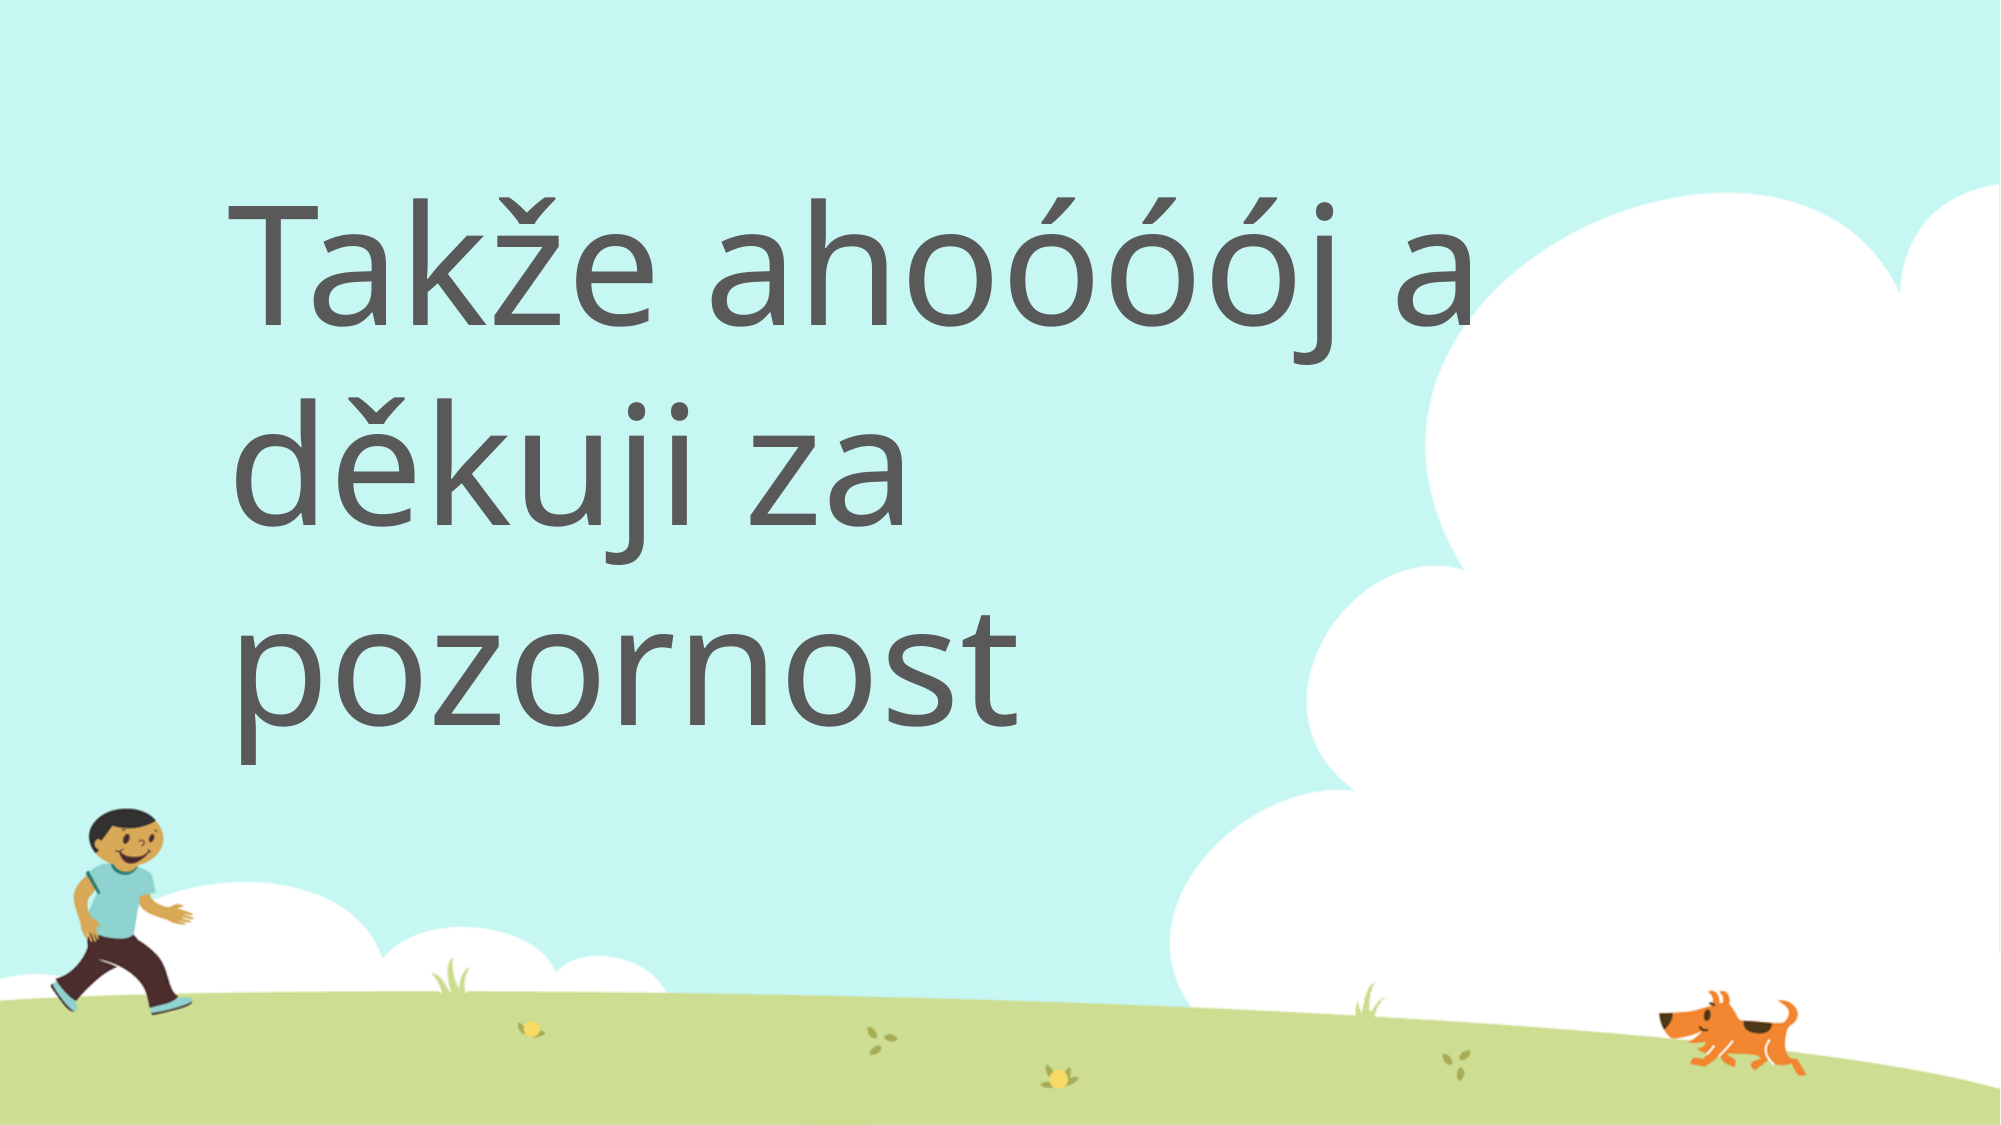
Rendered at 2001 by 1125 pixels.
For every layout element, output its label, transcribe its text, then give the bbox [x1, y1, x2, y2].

text_box Takže ahoóóój a děkuji za pozornost [212, 151, 1734, 767]
picture [0, 0, 2001, 1125]
